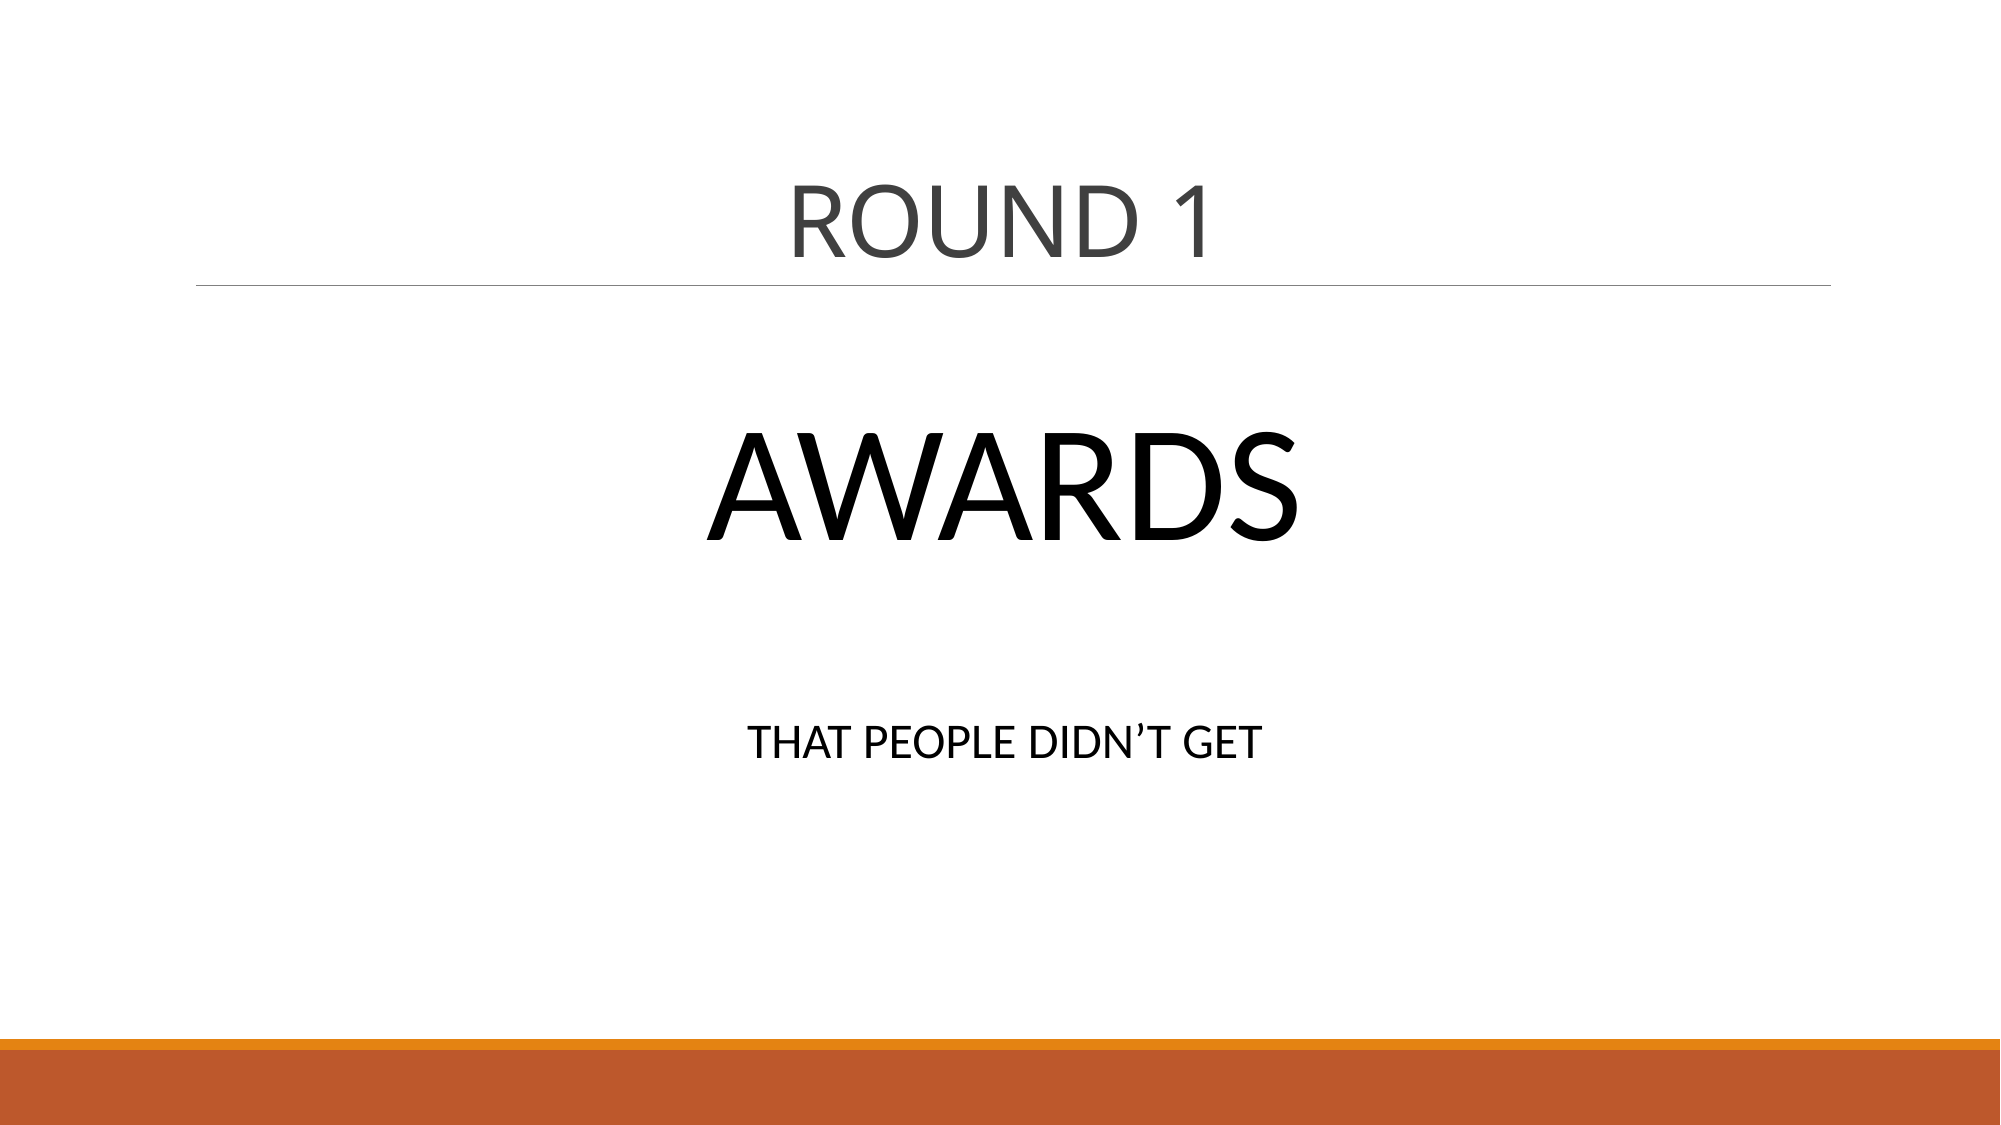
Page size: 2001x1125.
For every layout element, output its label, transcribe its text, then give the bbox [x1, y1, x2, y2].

title ROUND 1 [180, 47, 1830, 285]
text_box THAT PEOPLE DIDN’T GET [705, 701, 1305, 777]
text_box AWARDS [681, 366, 1329, 581]
